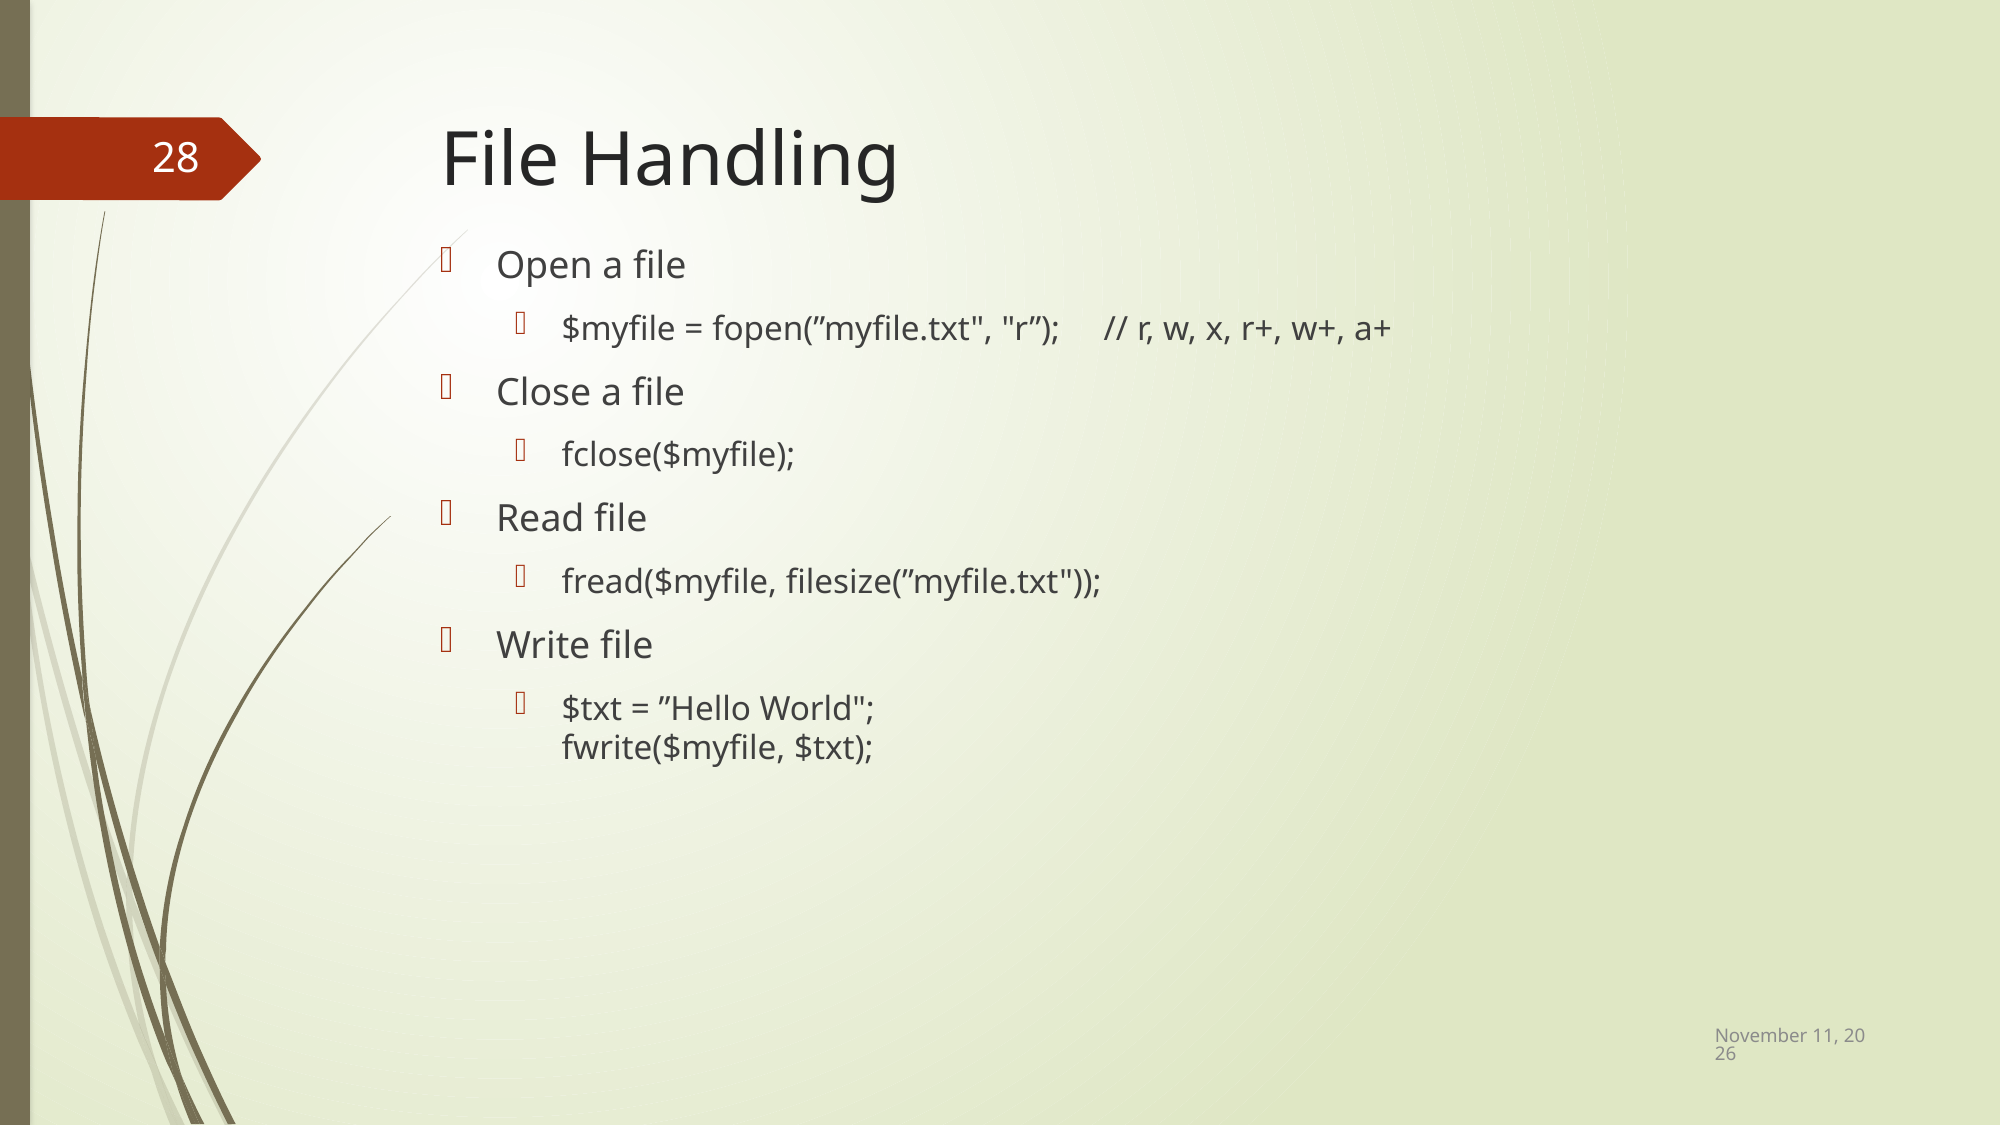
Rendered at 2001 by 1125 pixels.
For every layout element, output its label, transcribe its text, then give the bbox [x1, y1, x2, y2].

title File Handling [425, 102, 1888, 233]
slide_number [1699, 1005, 1888, 1067]
slide_number 28 [87, 129, 216, 190]
list Open a file $myfile = fopen(”myfile.txt", "r”); // r, w, x, r+, w+, a+ Close a file fclose($myfile); Read file fread($myfile, filesize(”myfile.txt")); Write file $txt = ”Hello World"; fwrite($myfile, $txt); [424, 233, 1888, 970]
